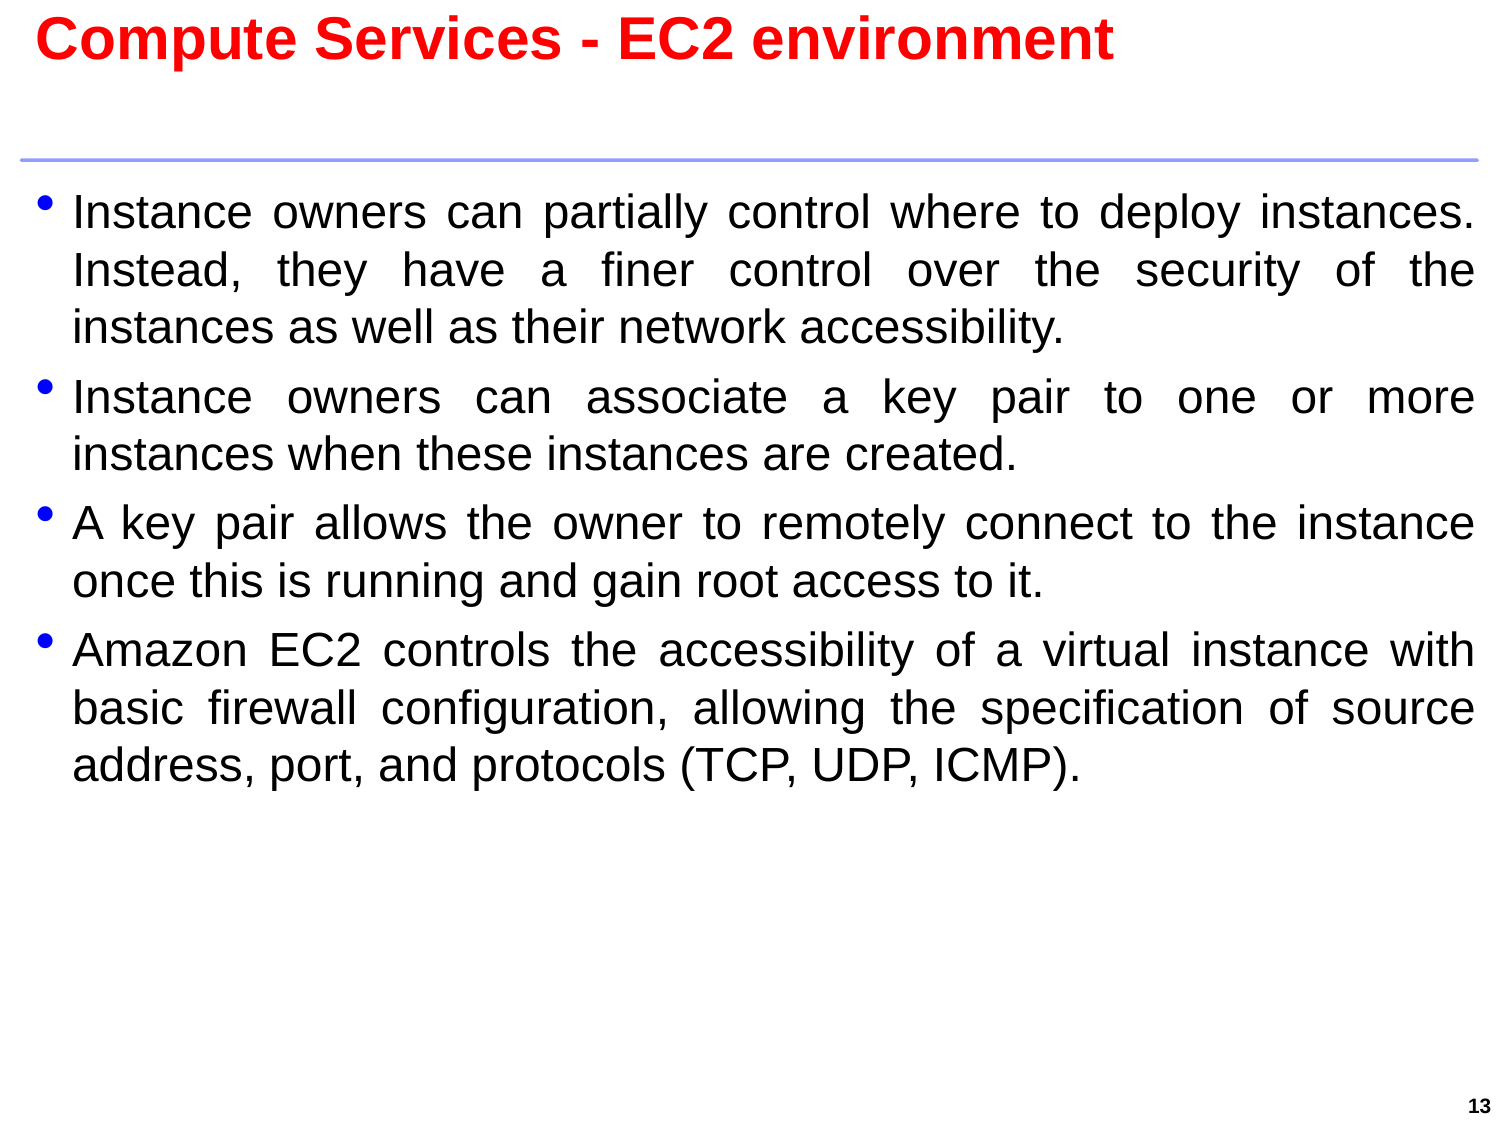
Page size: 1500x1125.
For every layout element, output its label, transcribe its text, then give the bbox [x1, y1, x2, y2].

slide_number 13 [1364, 1093, 1500, 1120]
title Compute Services - EC2 environment [26, 0, 1479, 145]
list Instance owners can partially control where to deploy instances. Instead, they have a finer control over the security of the instances as well as their network accessibility. Instance owners can associate a key pair to one or more instances when these instances are created. A key pair allows the owner to remotely connect to the instance once this is running and gain root access to it. Amazon EC2 controls the accessibility of a virtual instance with basic firewall configuration, allowing the specification of source address, port, and protocols (TCP, UDP, ICMP). [26, 176, 1479, 1092]
